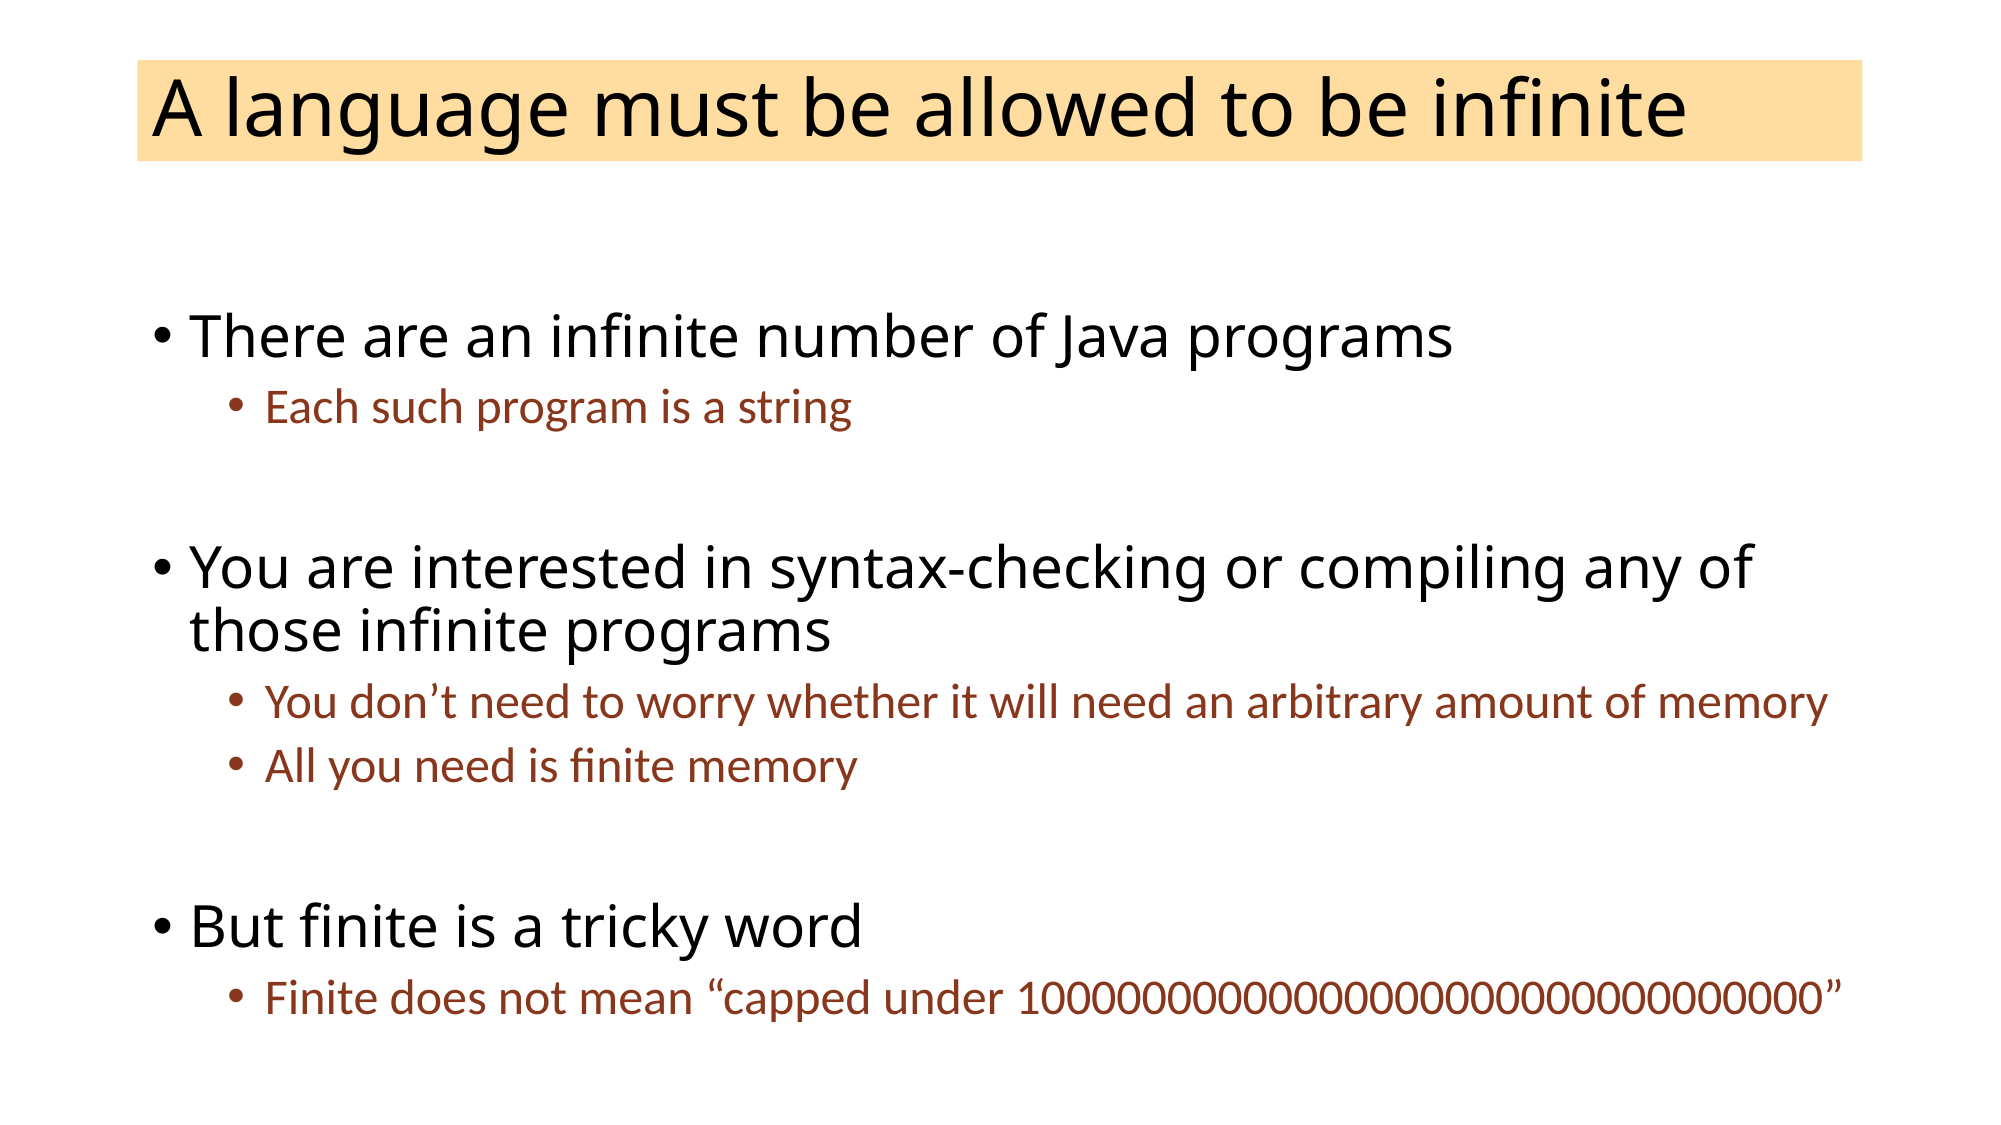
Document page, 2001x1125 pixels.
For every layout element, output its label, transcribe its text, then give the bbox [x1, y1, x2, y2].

title A language must be allowed to be infinite [137, 59, 1863, 162]
list There are an infinite number of Java programs Each such program is a string You are interested in syntax-checking or compiling any of those infinite programs You don’t need to worry whether it will need an arbitrary amount of memory All you need is finite memory But finite is a tricky word Finite does not mean “capped under 10000000000000000000000000000000” [137, 299, 1863, 1014]
